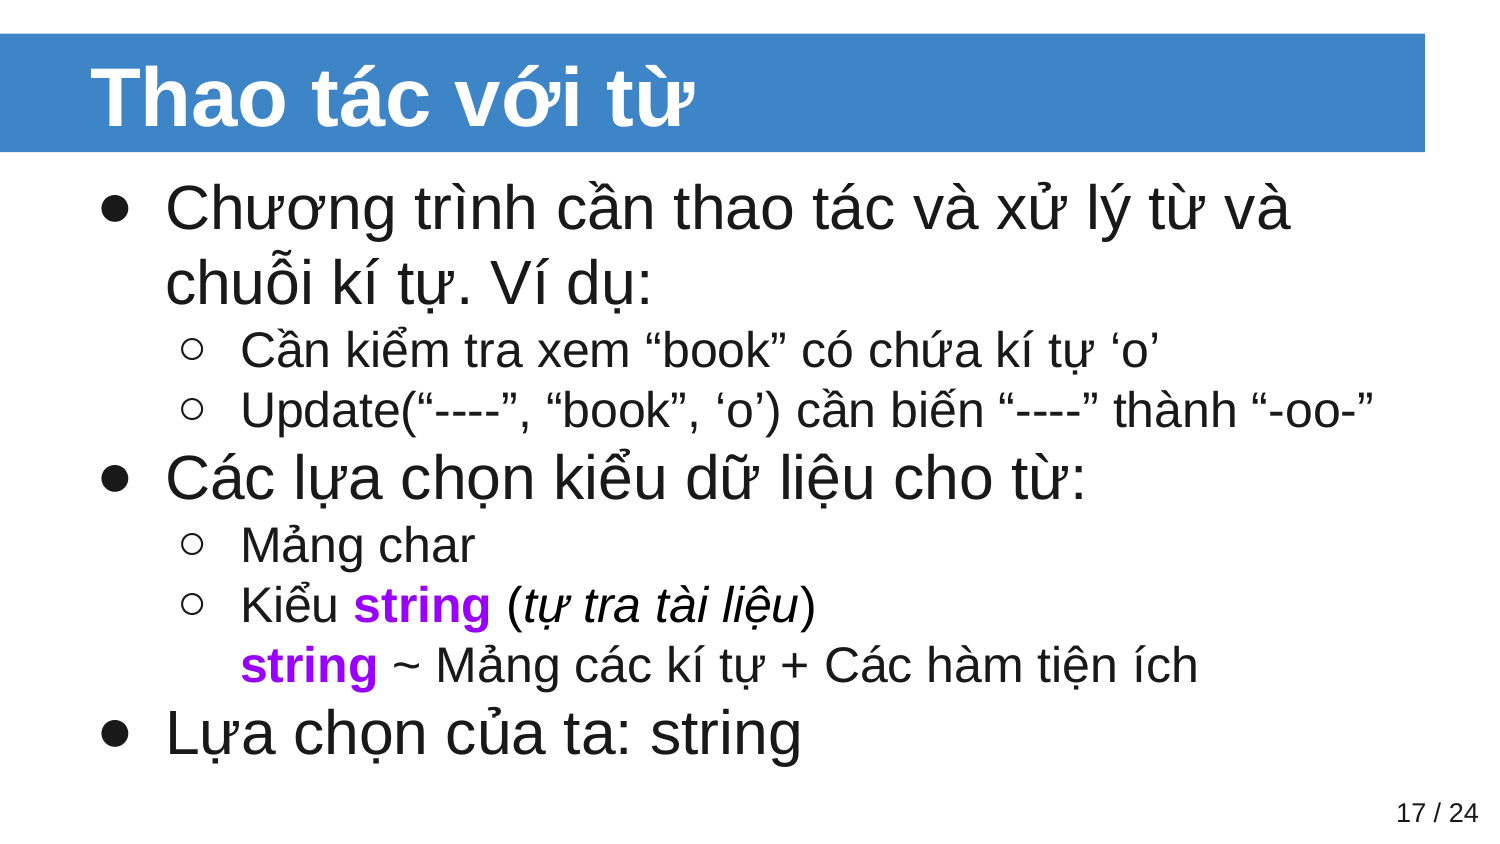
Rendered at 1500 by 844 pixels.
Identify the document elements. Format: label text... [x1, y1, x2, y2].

title Thao tác với từ [75, 33, 1425, 152]
slide_number ‹#› / 24 [1314, 779, 1494, 844]
list Chương trình cần thao tác và xử lý từ và chuỗi kí tự. Ví dụ: Cần kiểm tra xem “book” có chứa kí tự ‘o’ Update(“----”, “book”, ‘o’) cần biến “----” thành “-oo-” Các lựa chọn kiểu dữ liệu cho từ: Mảng char Kiểu string (tự tra tài liệu) string ~ Mảng các kí tự + Các hàm tiện ích Lựa chọn của ta: string [75, 152, 1425, 808]
